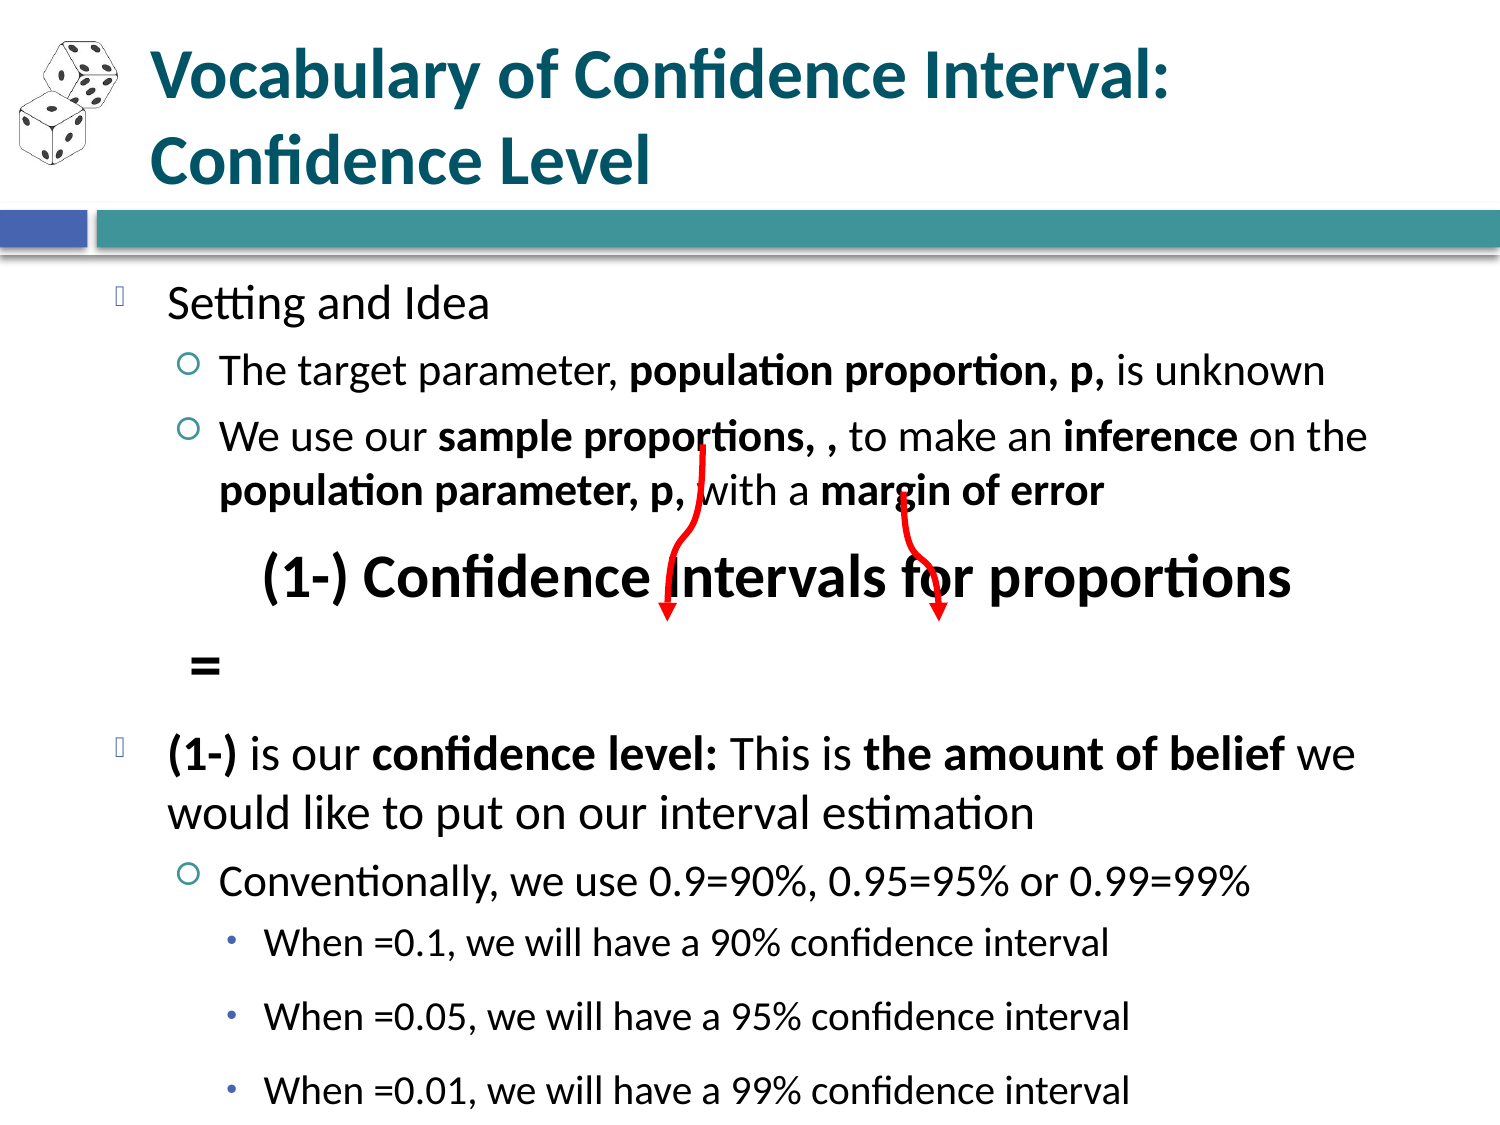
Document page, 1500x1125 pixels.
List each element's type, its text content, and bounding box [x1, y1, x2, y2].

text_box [596, 514, 774, 551]
title Vocabulary of Confidence Interval: Confidence Level [135, 19, 1500, 207]
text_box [855, 538, 987, 575]
picture [1, 41, 125, 165]
